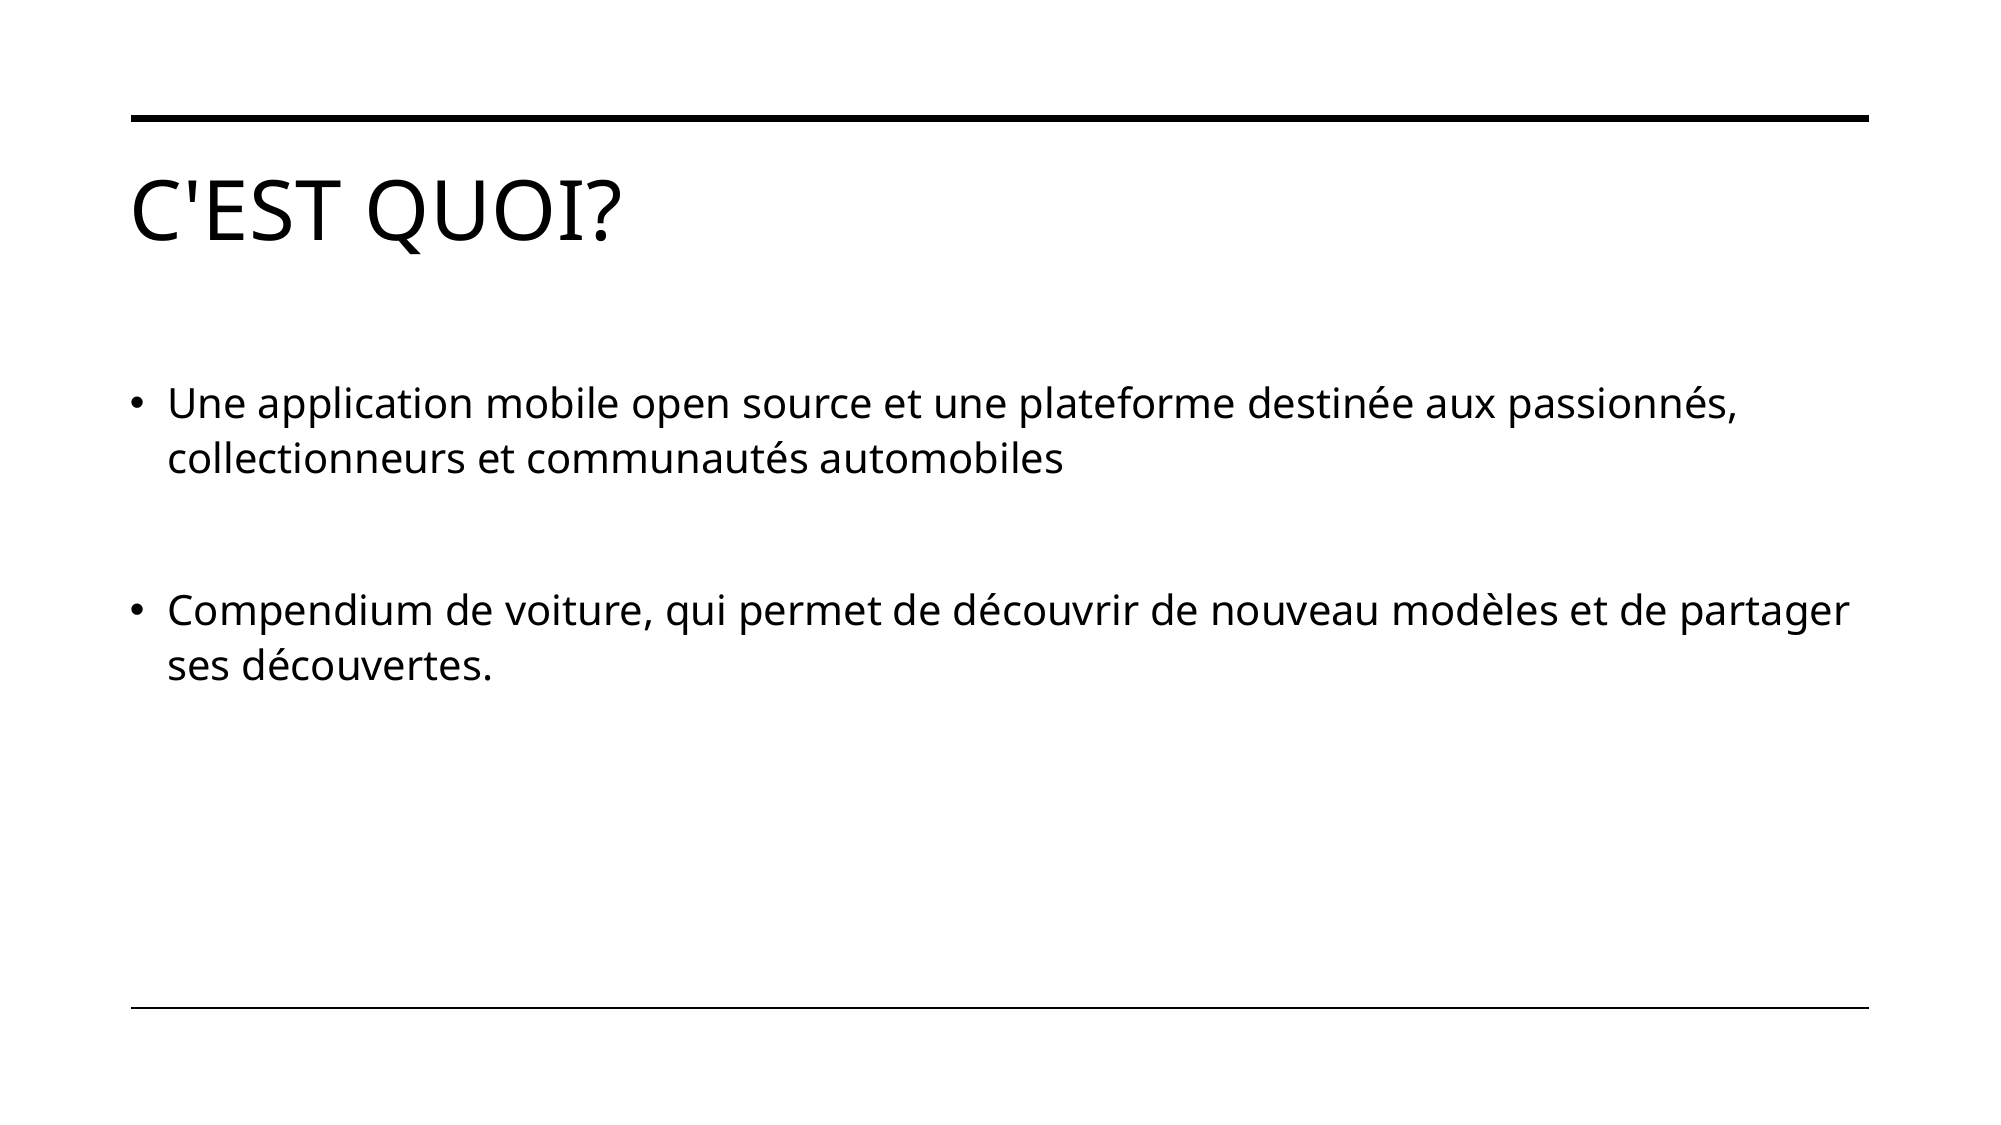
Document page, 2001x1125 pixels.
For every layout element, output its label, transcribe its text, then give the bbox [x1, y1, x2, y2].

list Une application mobile open source et une plateforme destinée aux passionnés, collectionneurs et communautés automobiles Compendium de voiture, qui permet de découvrir de nouveau modèles et de partager ses découvertes. [114, 364, 1869, 978]
title C'est quoI? [114, 149, 1869, 364]
